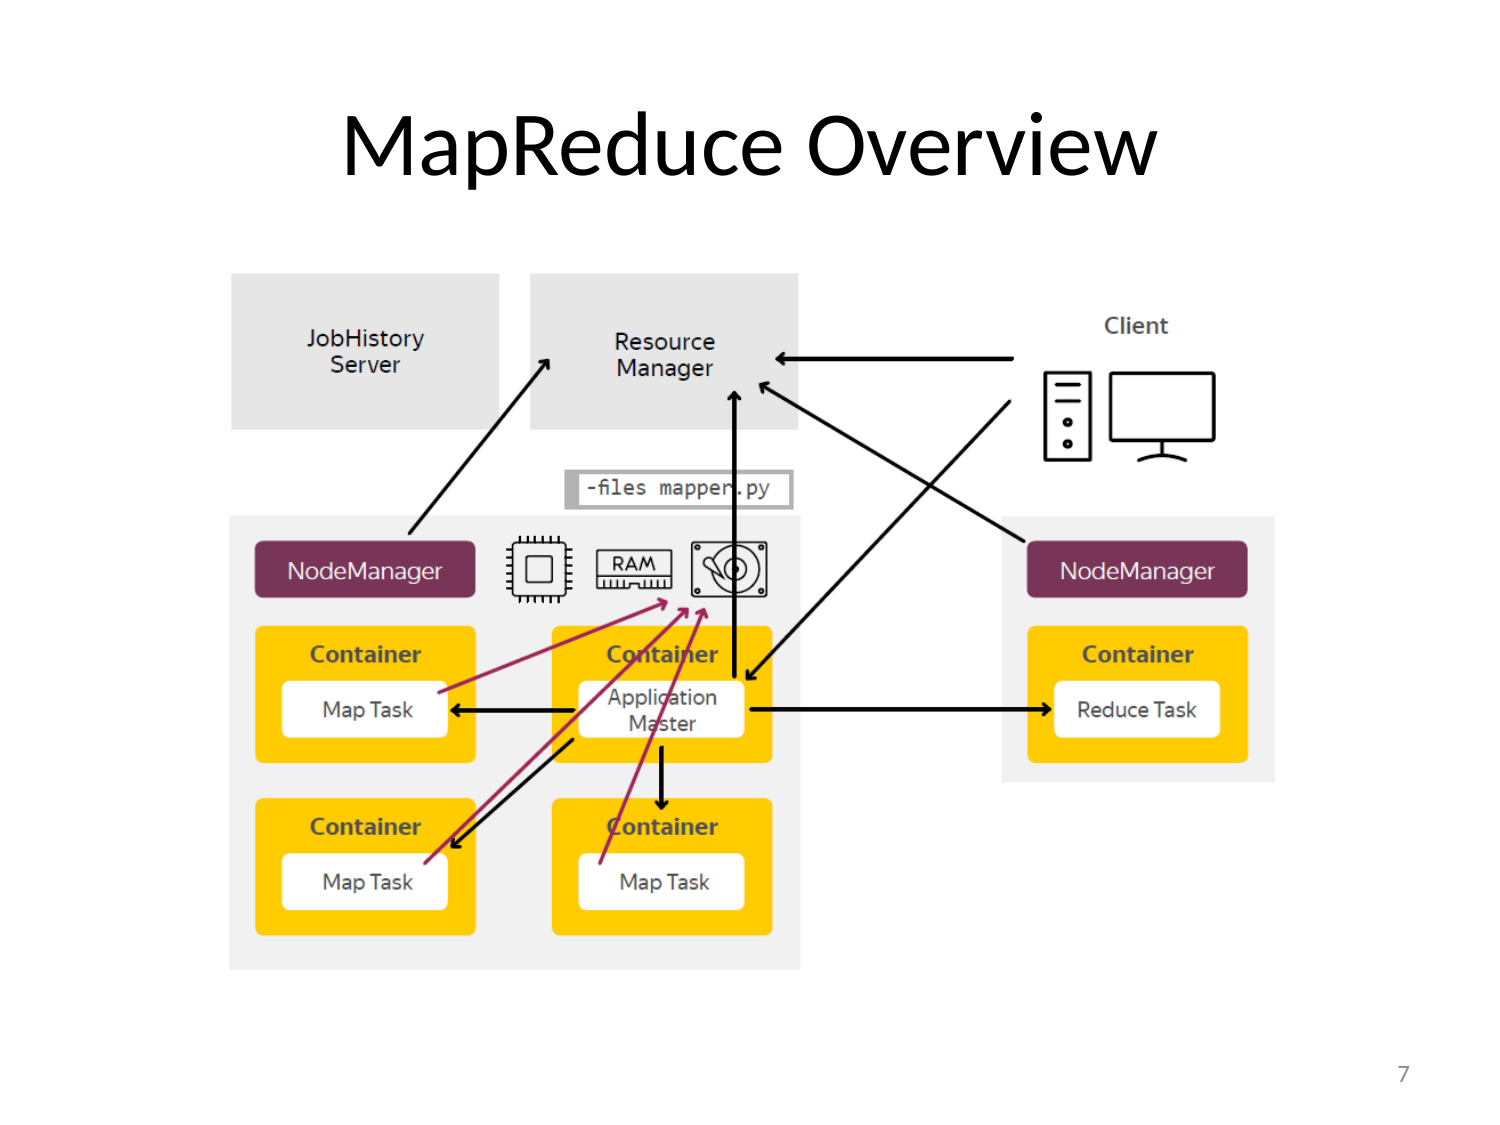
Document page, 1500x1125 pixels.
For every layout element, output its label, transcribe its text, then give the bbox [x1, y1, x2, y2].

slide_number 7 [1074, 1042, 1425, 1103]
title MapReduce Overview [75, 45, 1425, 233]
picture [212, 262, 1306, 988]
